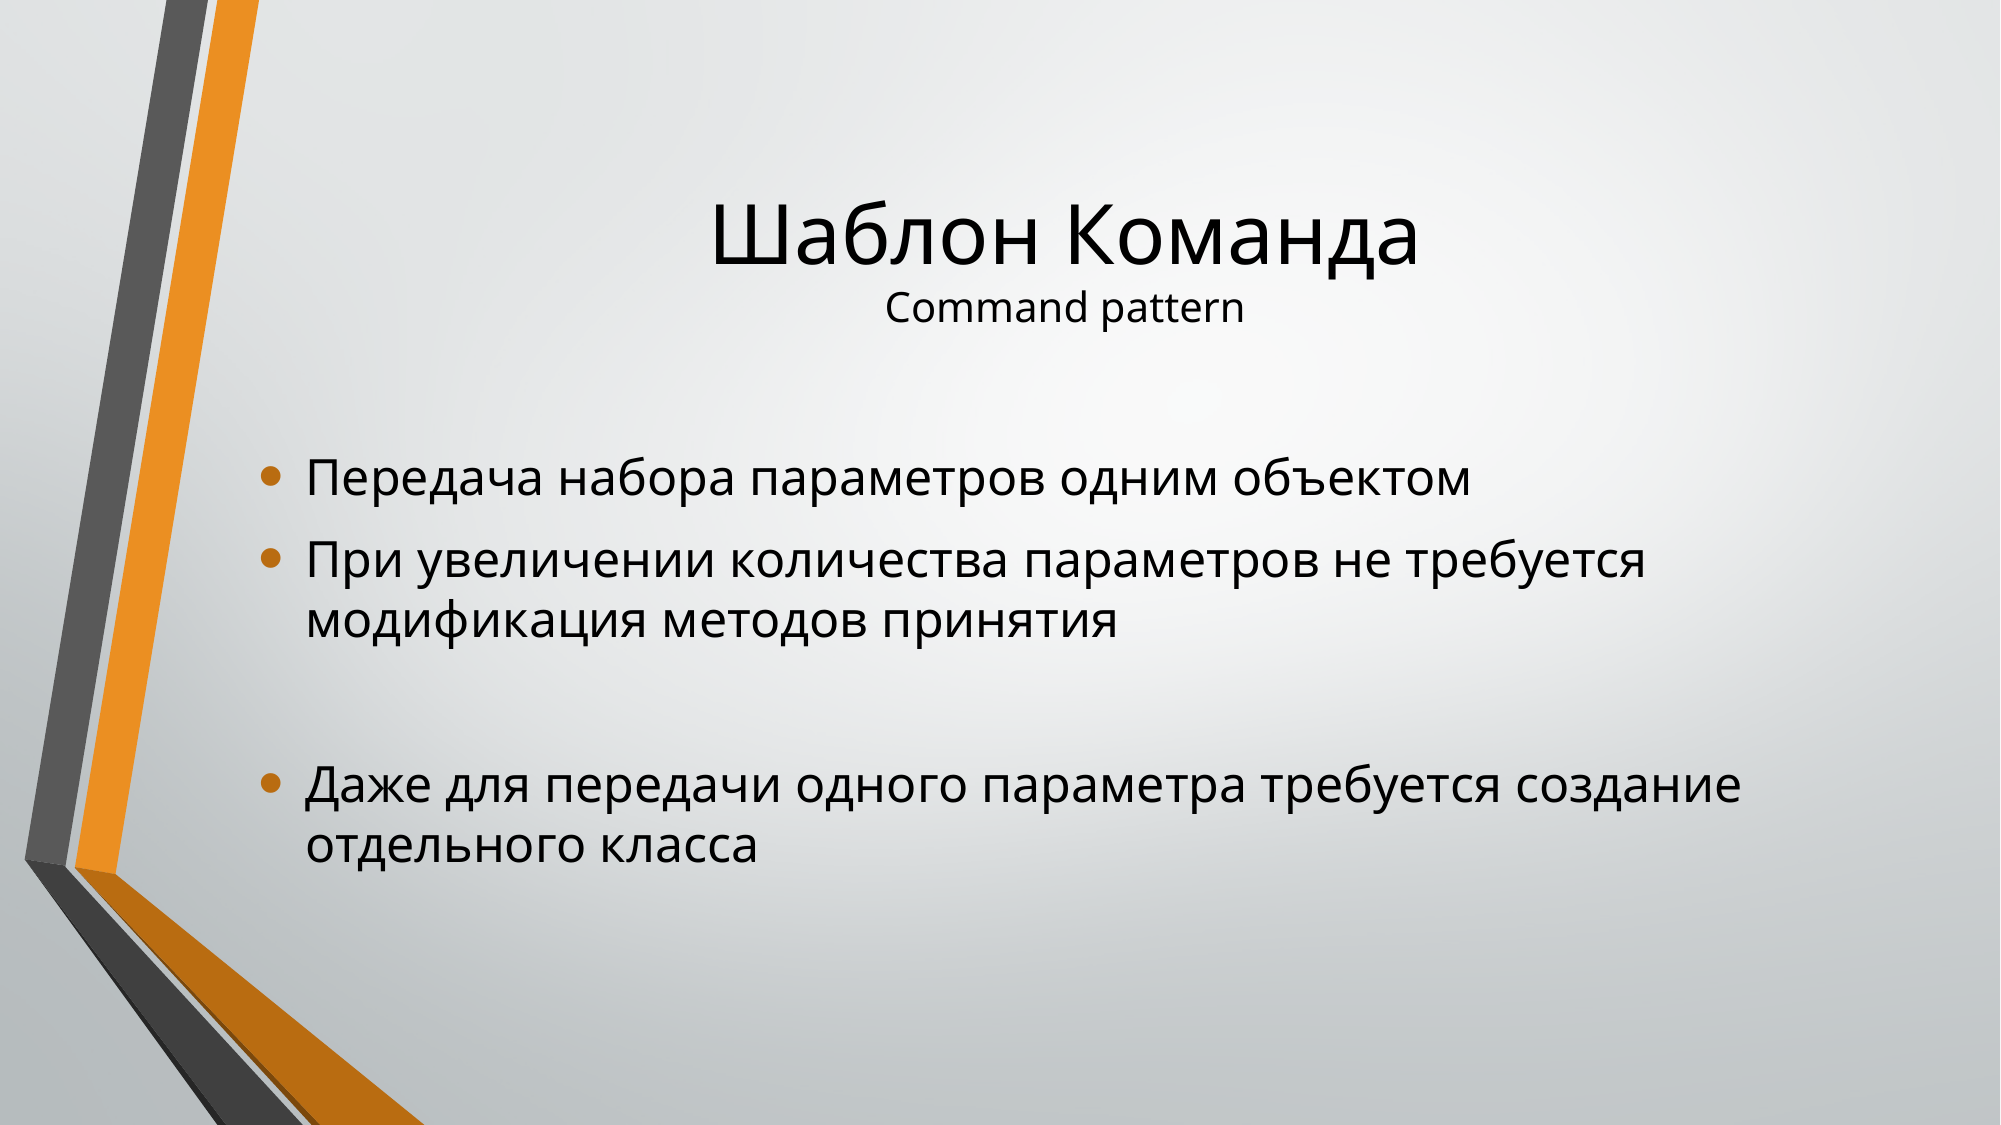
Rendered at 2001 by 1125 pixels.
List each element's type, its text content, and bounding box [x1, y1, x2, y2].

title Шаблон Команда Command pattern [243, 112, 1887, 400]
list Передача набора параметров одним объектом При увеличении количества параметров не требуется модификация методов принятия Даже для передачи одного параметра требуется создание отдельного класса [243, 437, 1887, 950]
